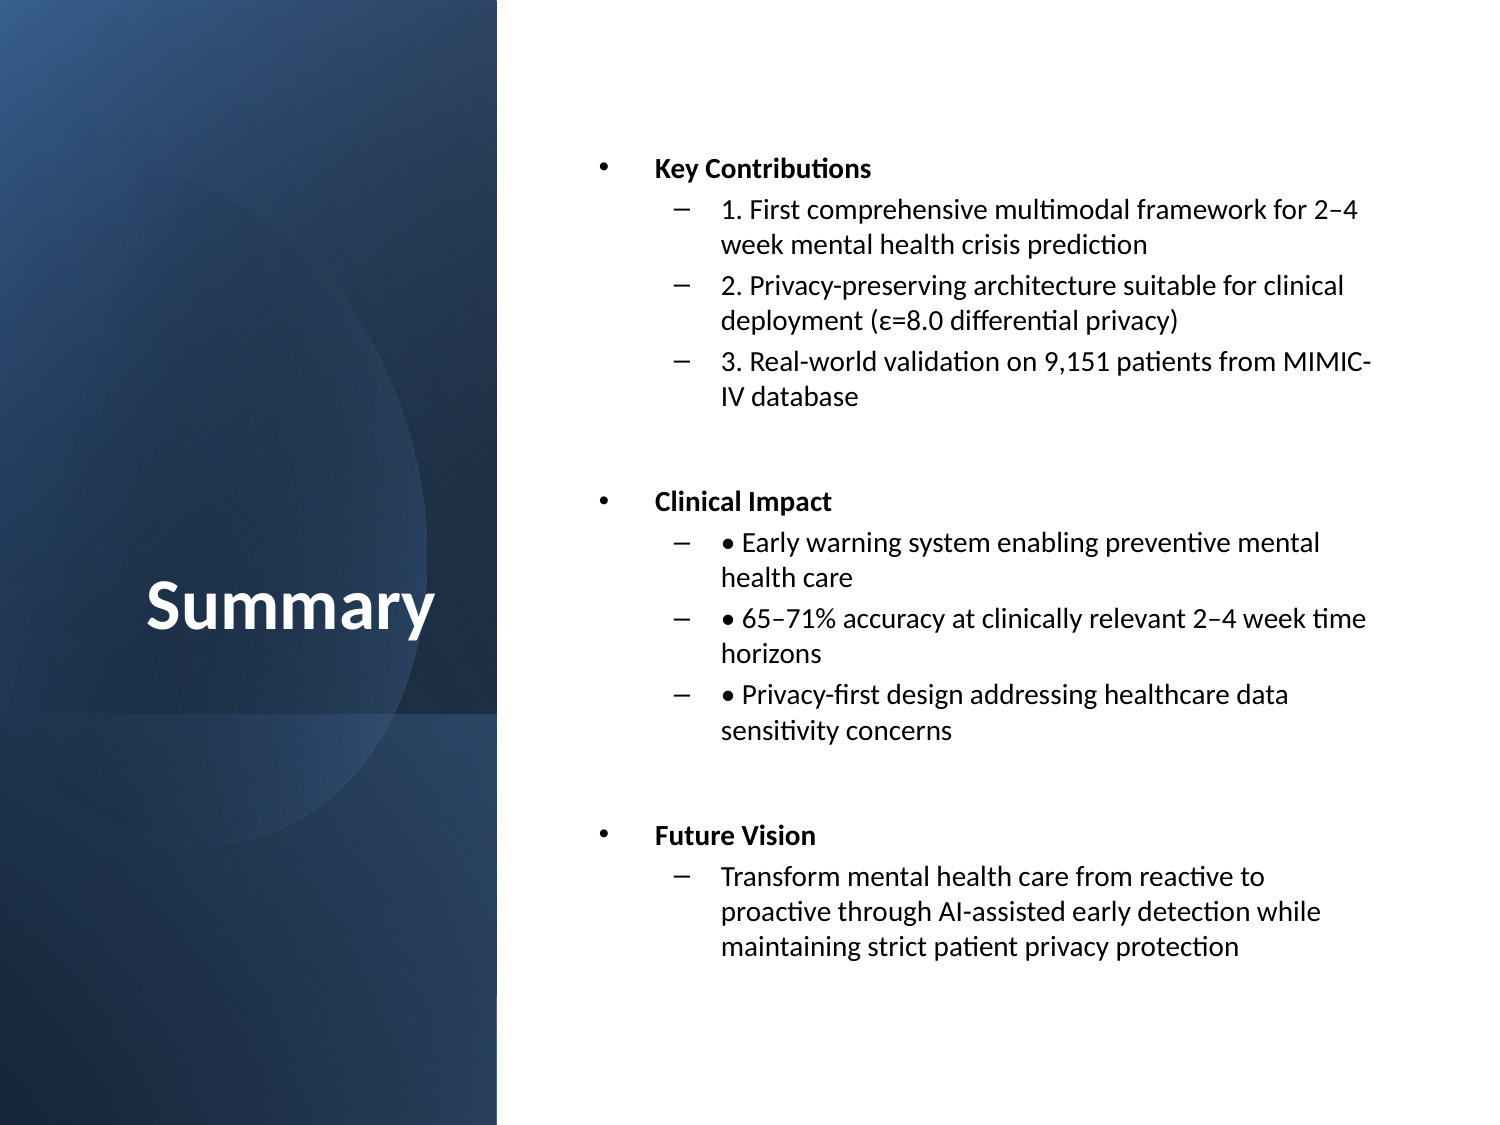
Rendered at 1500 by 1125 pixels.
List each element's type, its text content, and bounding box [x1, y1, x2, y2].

text_box [0, 0, 499, 1125]
list Key Contributions 1. First comprehensive multimodal framework for 2–4 week mental health crisis prediction 2. Privacy-preserving architecture suitable for clinical deployment (ε=8.0 differential privacy) 3. Real-world validation on 9,151 patients from MIMIC-IV database Clinical Impact • Early warning system enabling preventive mental health care • 65–71% accuracy at clinically relevant 2–4 week time horizons • Privacy-first design addressing healthcare data sensitivity concerns Future Vision Transform mental health care from reactive to proactive through AI-assisted early detection while maintaining strict patient privacy protection [583, 80, 1391, 991]
text_box [499, 0, 1500, 1125]
title Summary [57, 96, 452, 652]
